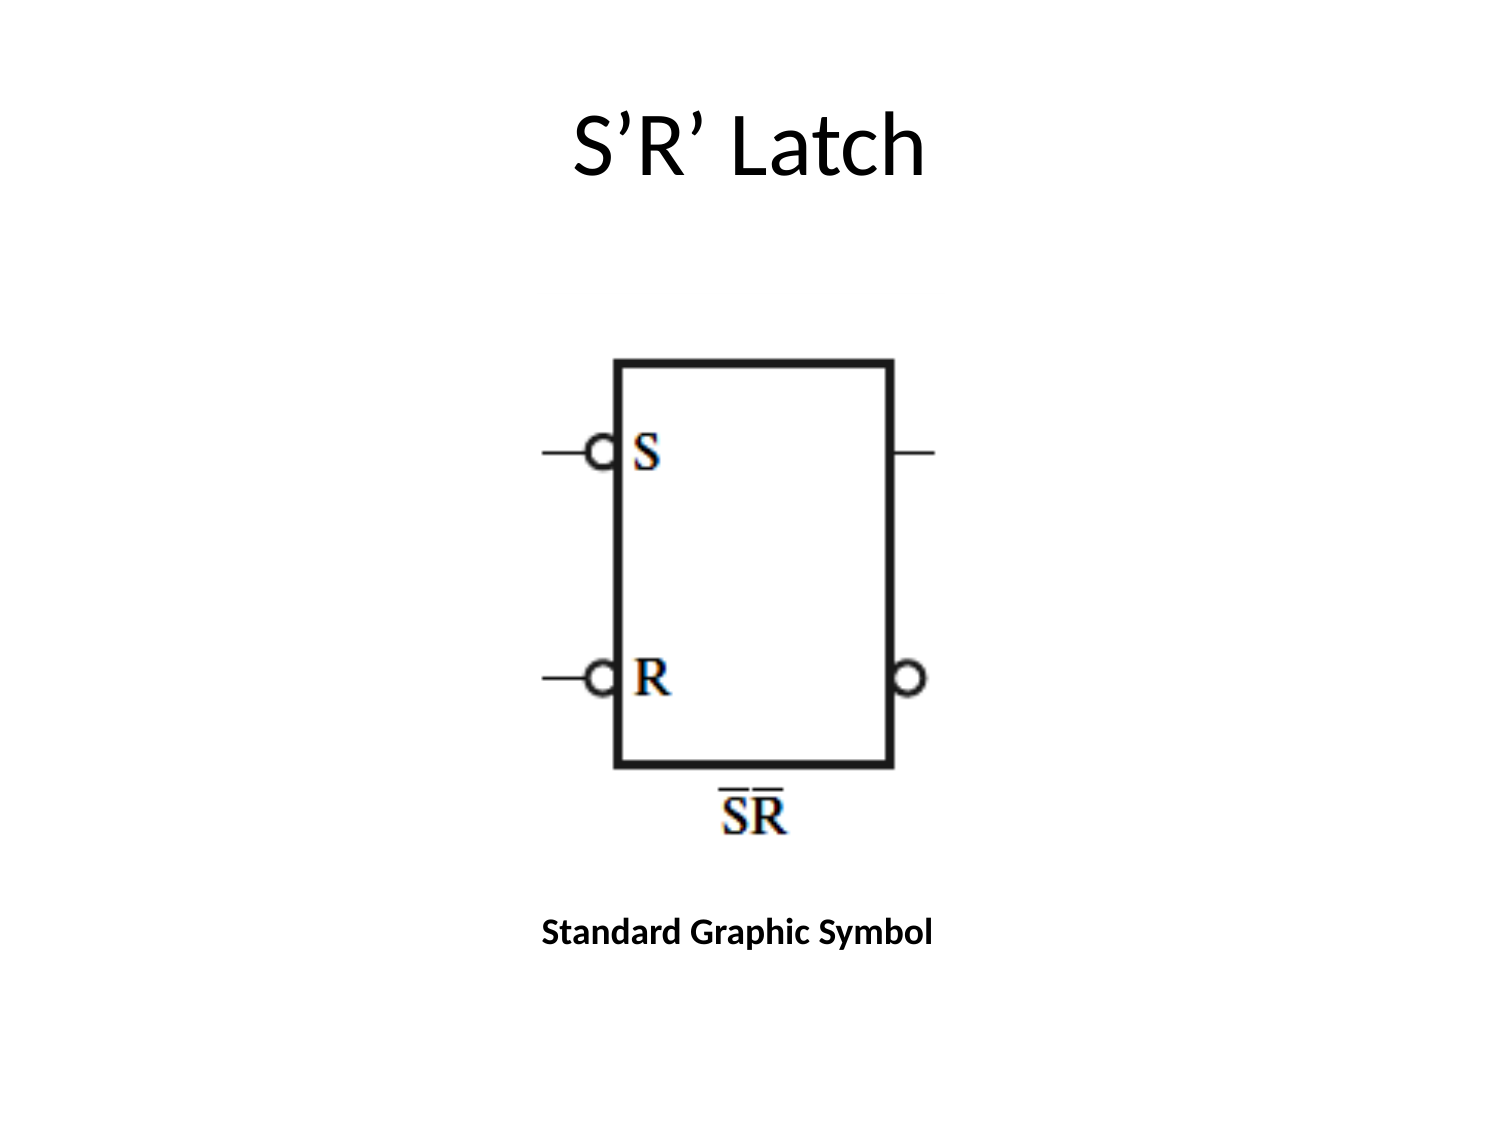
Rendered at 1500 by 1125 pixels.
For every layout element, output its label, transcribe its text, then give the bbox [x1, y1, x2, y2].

picture [537, 292, 945, 863]
title S’R’ Latch [75, 45, 1425, 233]
text_box Standard Graphic Symbol [526, 899, 949, 960]
